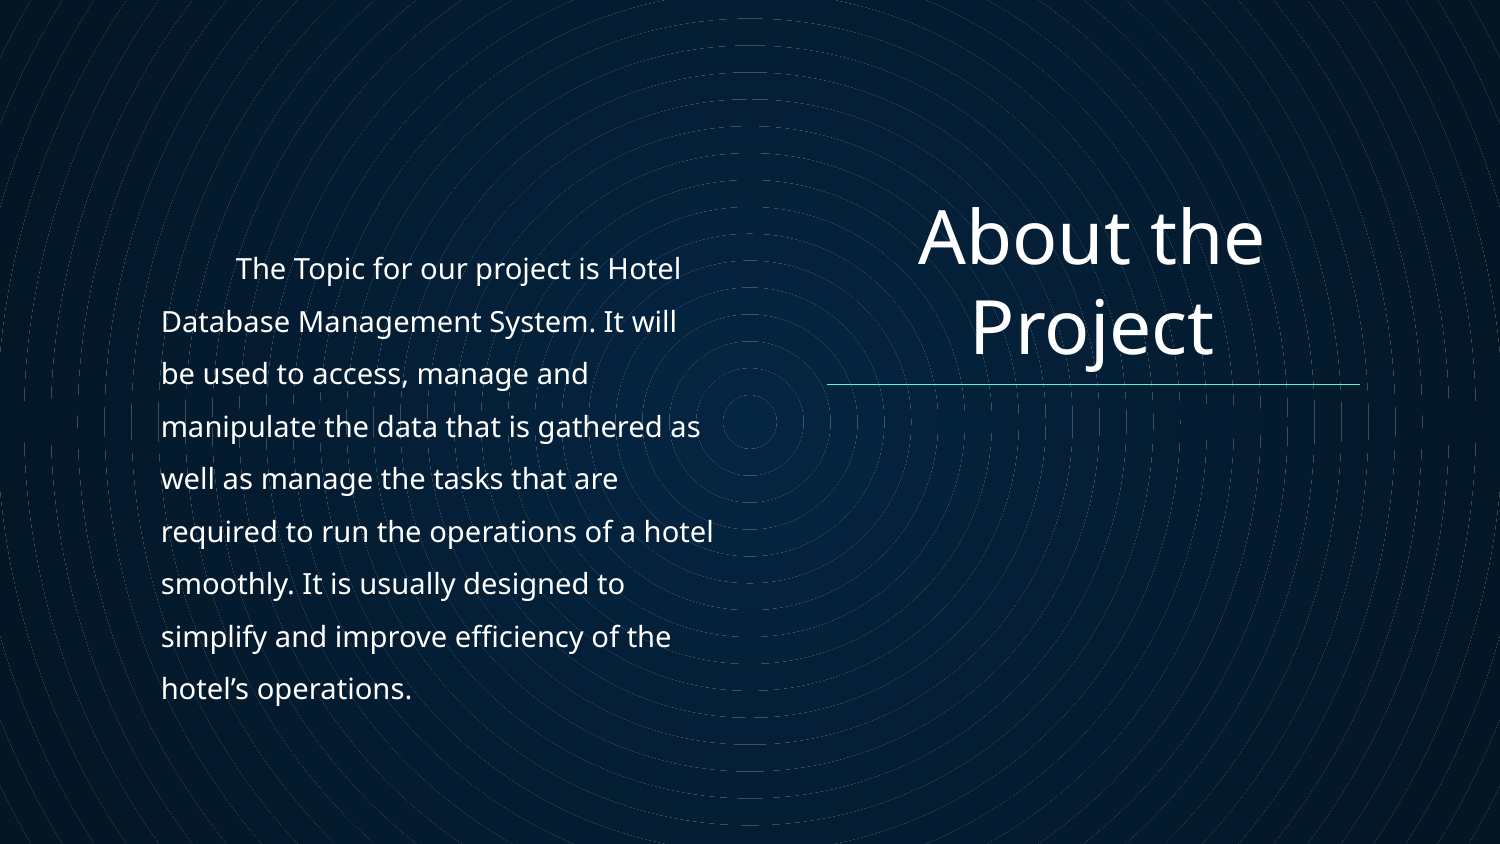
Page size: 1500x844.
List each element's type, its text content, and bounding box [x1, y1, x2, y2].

subtitle The Topic for our project is Hotel Database Management System. It will be used to access, manage and manipulate the data that is gathered as well as manage the tasks that are required to run the operations of a hotel smoothly. It is usually designed to simplify and improve efficiency of the hotel’s operations. [70, 218, 735, 452]
title About the Project [802, 285, 1382, 385]
